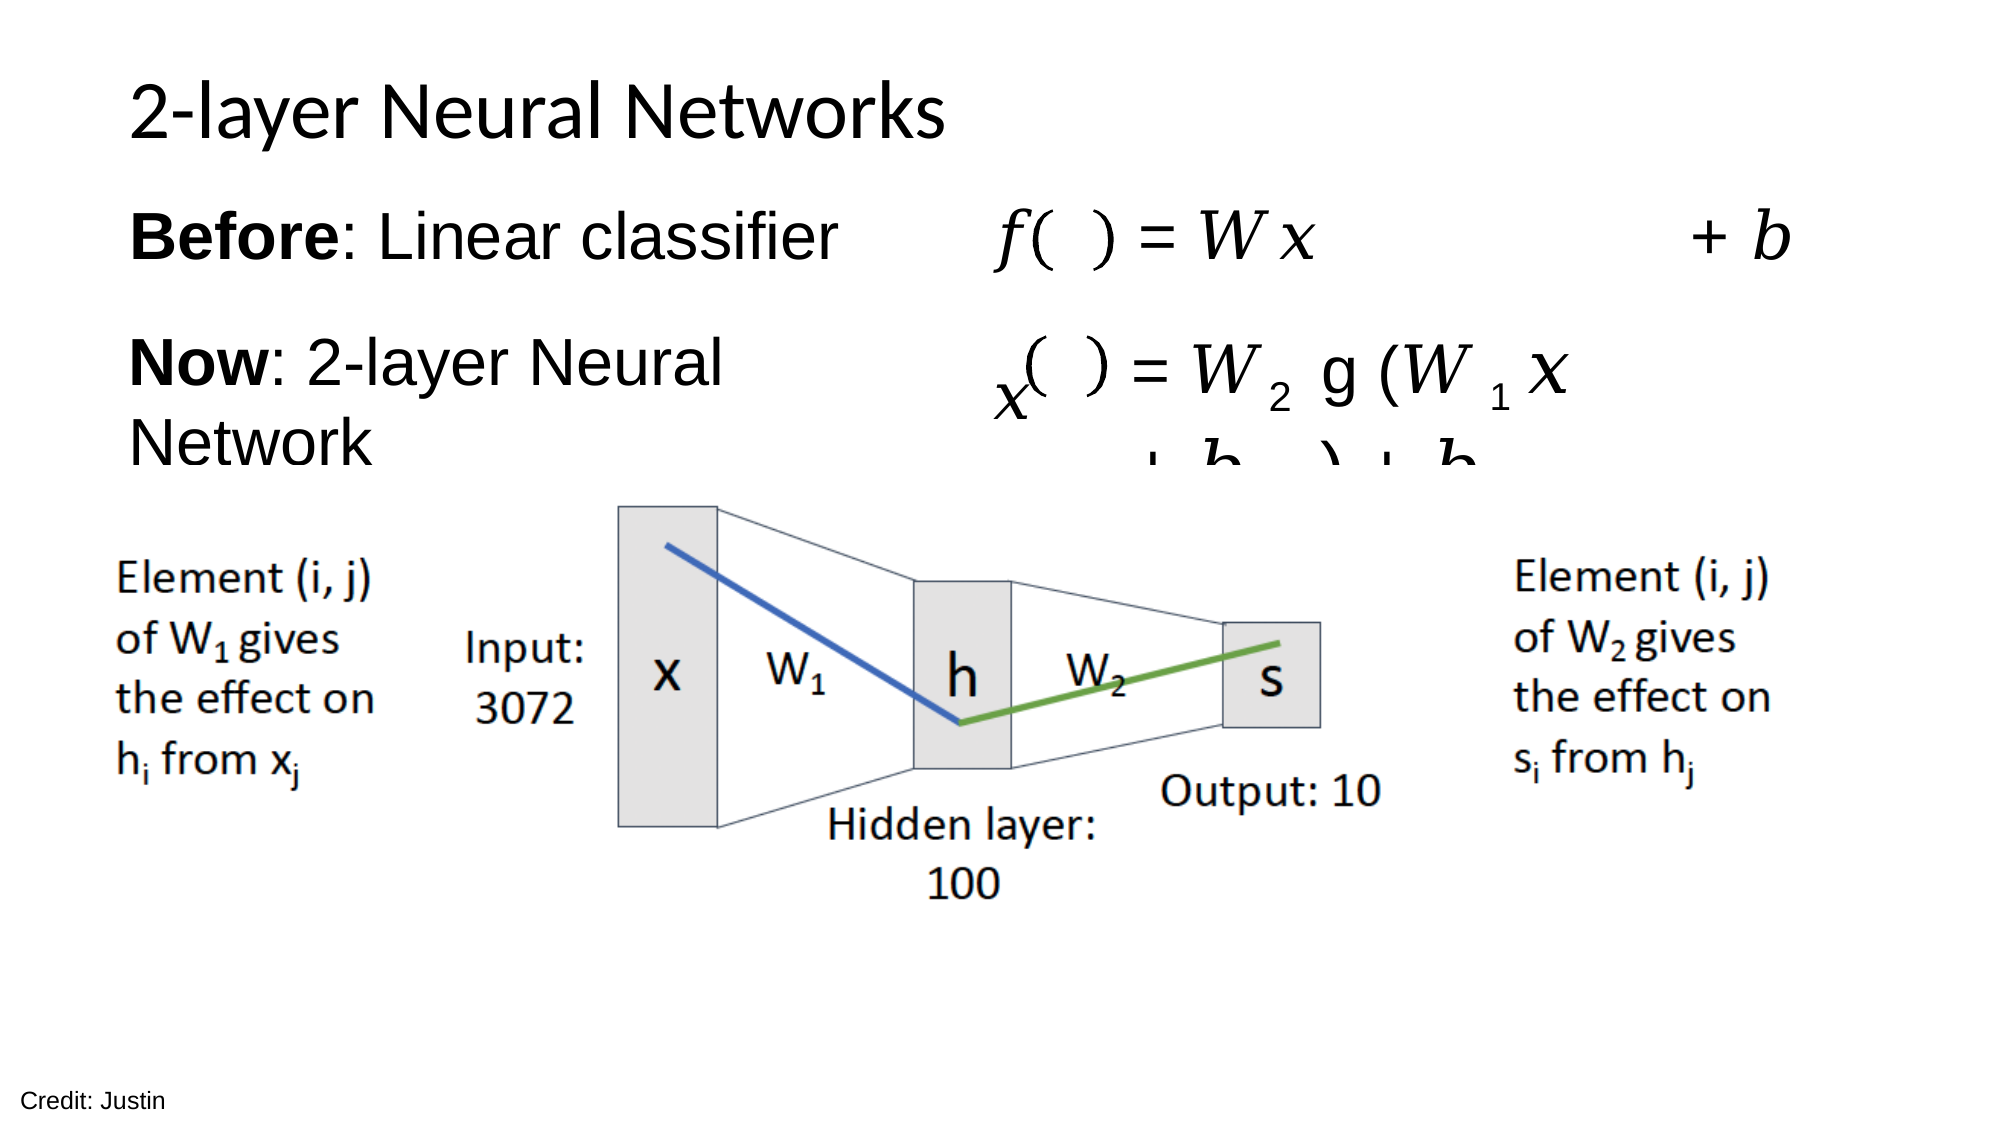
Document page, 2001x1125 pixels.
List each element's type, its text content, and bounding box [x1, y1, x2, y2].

title 2-layer Neural Networks [126, 9, 1852, 200]
text_box [1093, 337, 1108, 395]
text_box Credit: Justin [17, 1083, 235, 1115]
picture [59, 465, 1900, 942]
text_box 𝑓 𝑥 𝑓 𝑥 [979, 200, 1093, 462]
text_box [1093, 209, 1114, 272]
text_box = 𝑊𝑥 + 𝑏 = 𝑊2 g (𝑊 1 𝑥 + 𝑏 1 ) + 𝑏 2 [1125, 200, 1840, 462]
text_box Before: Linear classifier Now: 2-layer Neural Network [126, 200, 924, 462]
